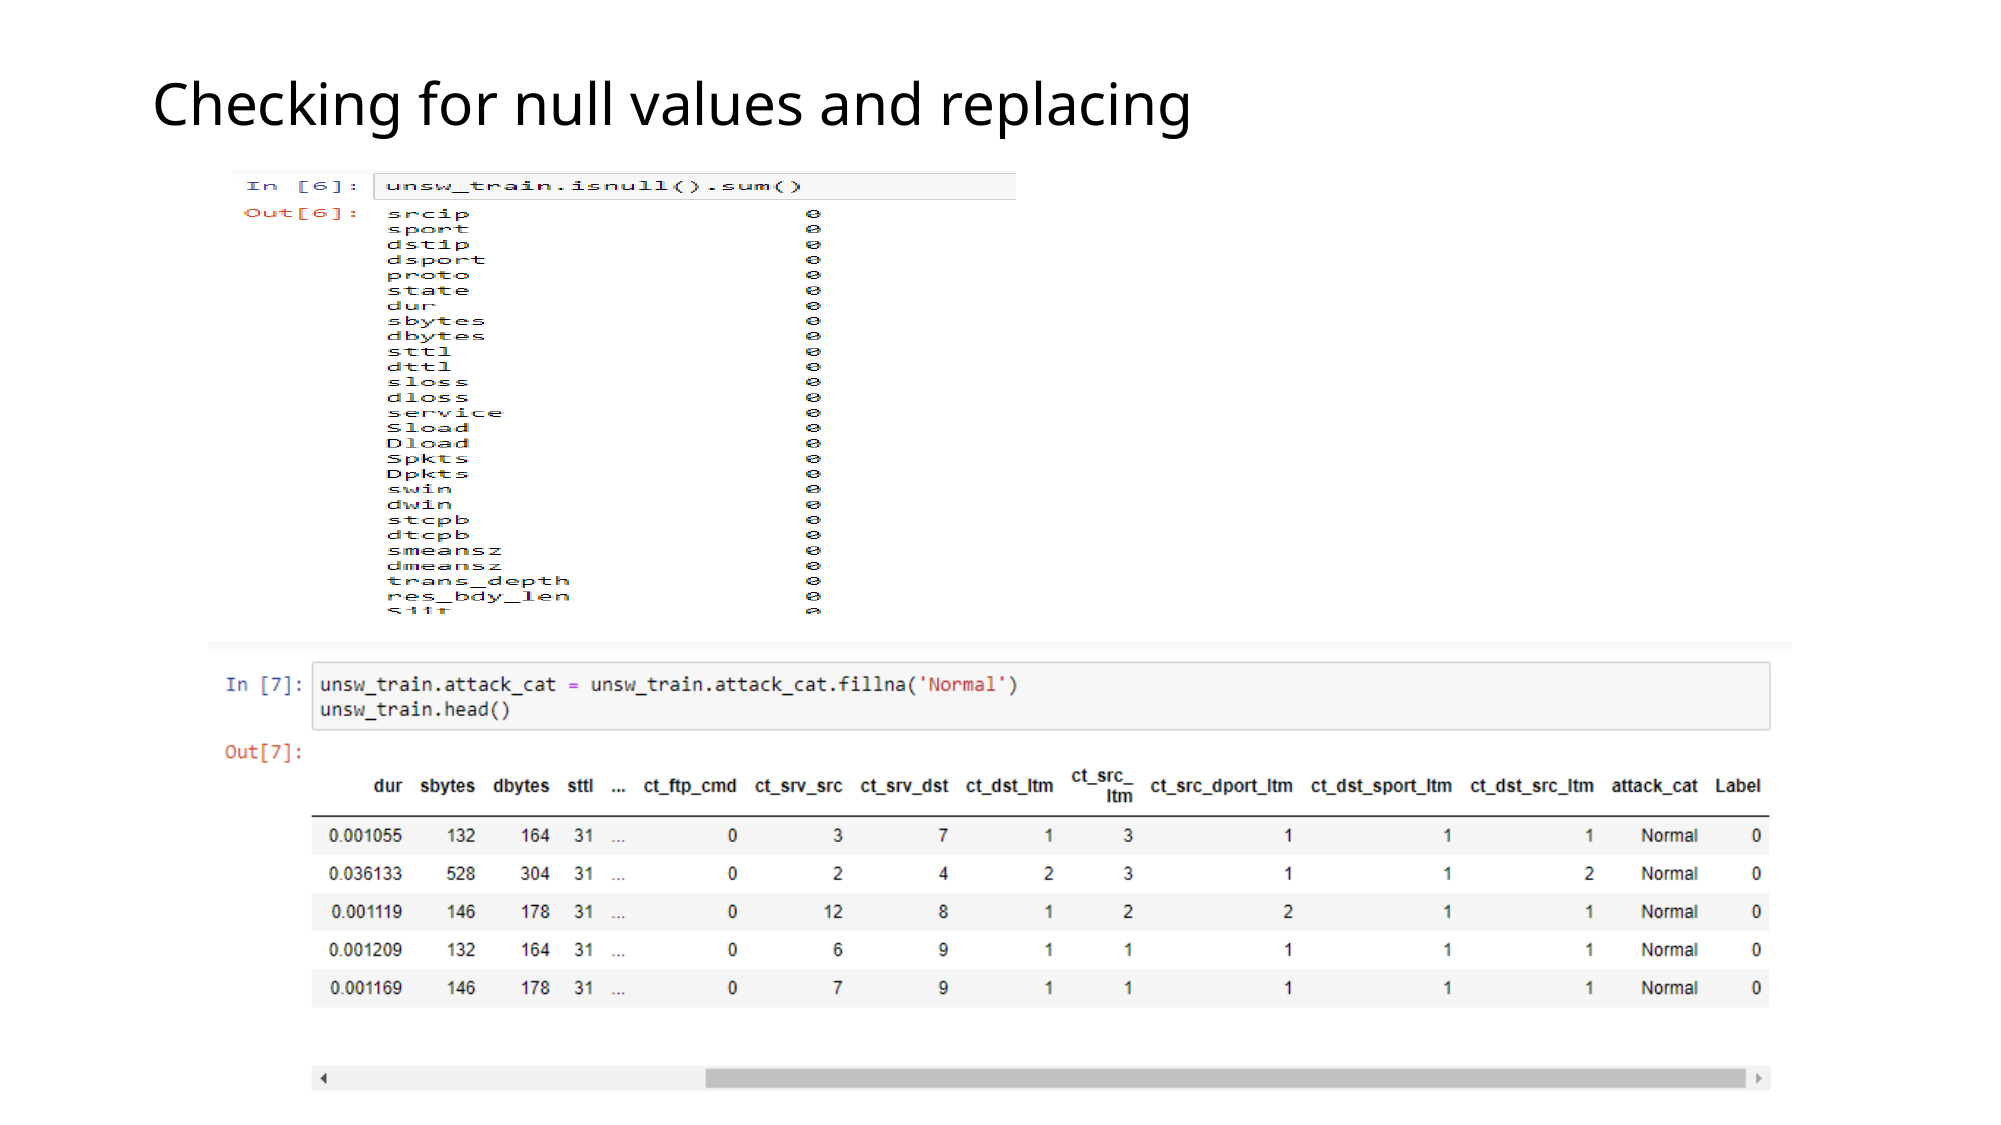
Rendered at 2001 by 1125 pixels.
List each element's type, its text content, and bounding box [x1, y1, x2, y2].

title Checking for null values and replacing [137, 59, 1863, 153]
picture [231, 170, 1016, 614]
picture [207, 642, 1792, 1104]
